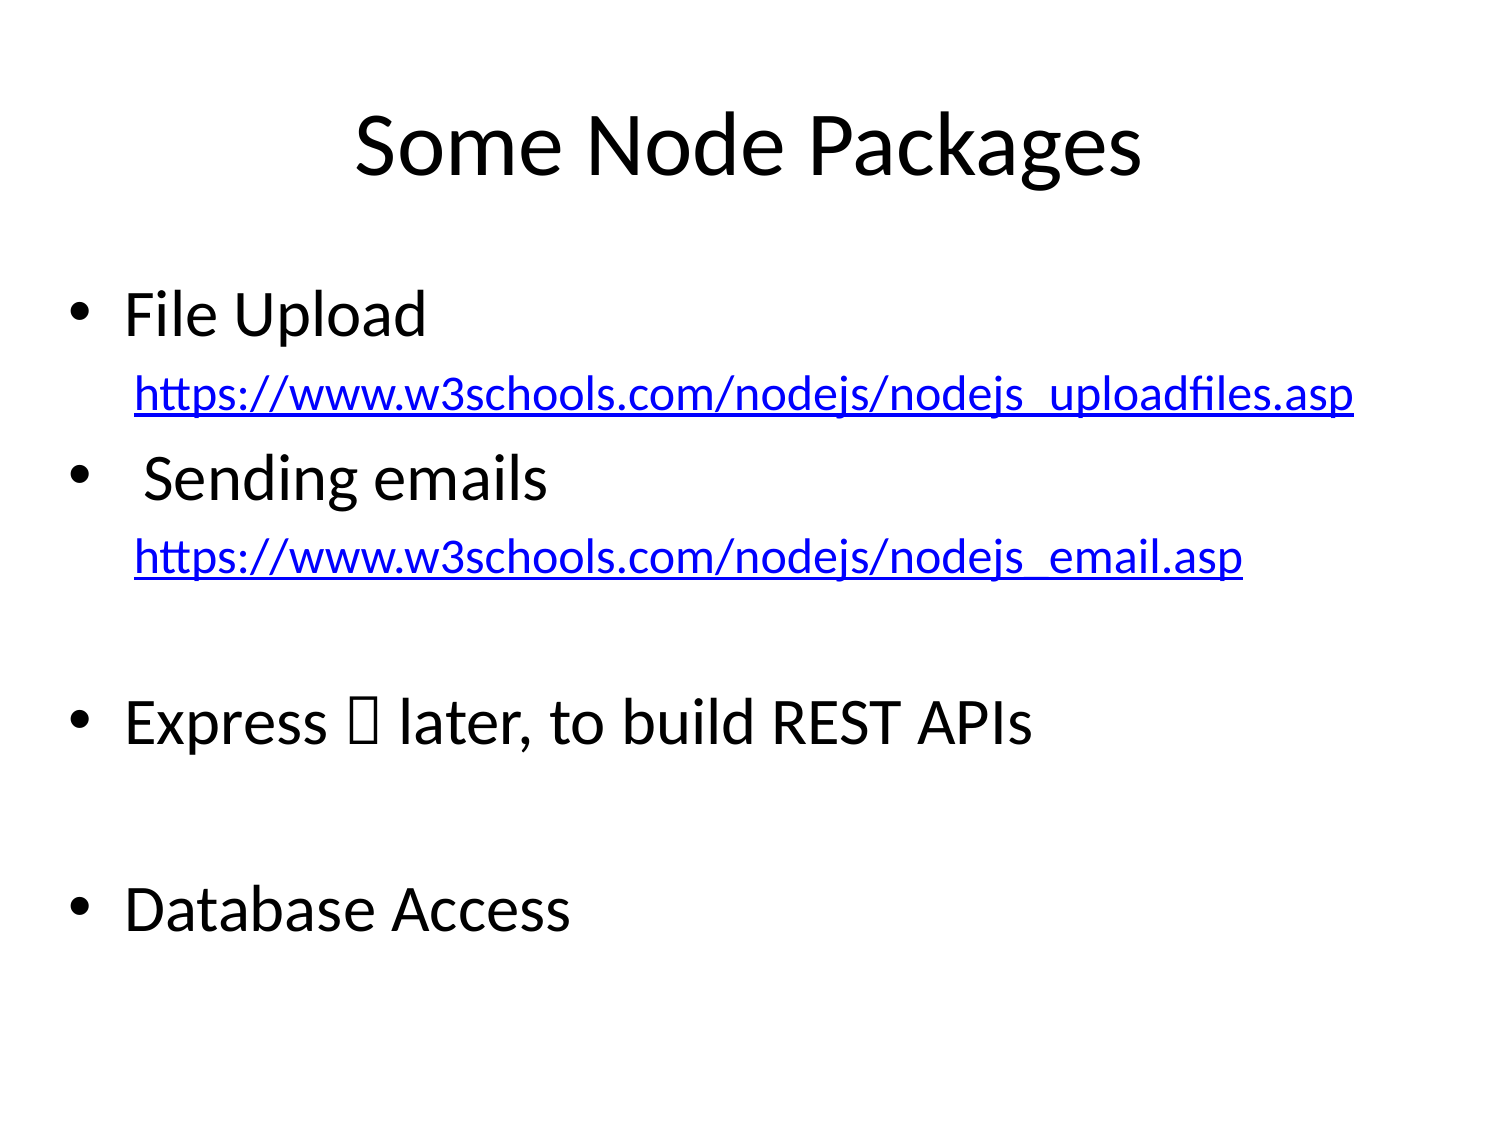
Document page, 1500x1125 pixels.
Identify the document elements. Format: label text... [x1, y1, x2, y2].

list File Upload https://www.w3schools.com/nodejs/nodejs_uploadfiles.asp Sending emails https://www.w3schools.com/nodejs/nodejs_email.asp Express  later, to build REST APIs Database Access [53, 262, 1459, 1005]
title Some Node Packages [75, 45, 1425, 233]
